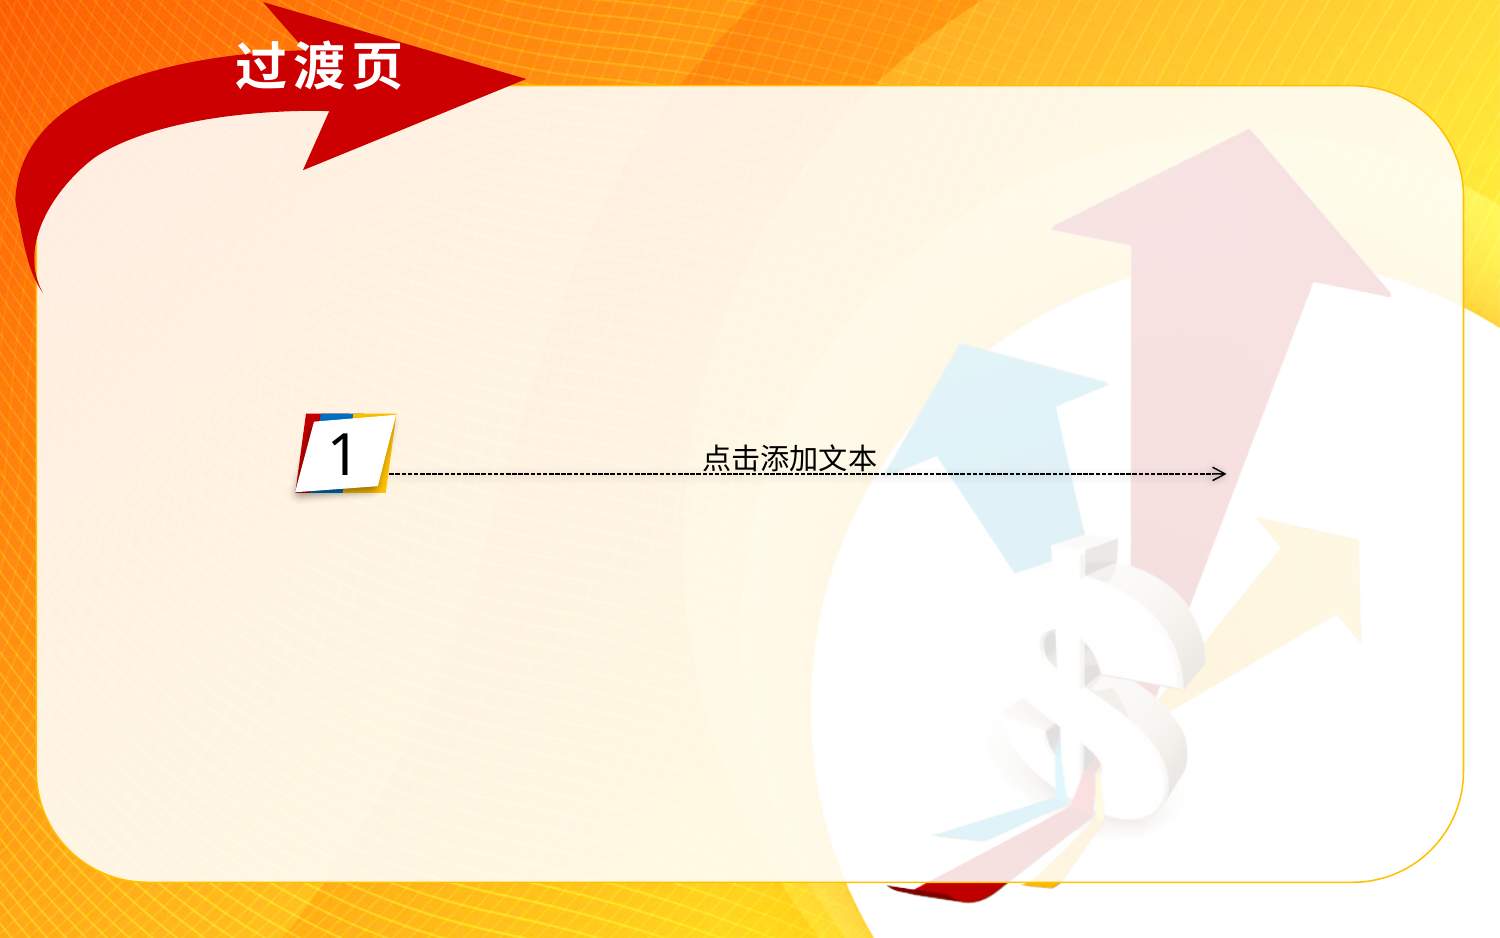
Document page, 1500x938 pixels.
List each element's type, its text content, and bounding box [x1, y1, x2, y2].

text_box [294, 409, 1227, 496]
picture [0, 0, 1500, 938]
text_box 过渡页 [220, 13, 475, 104]
